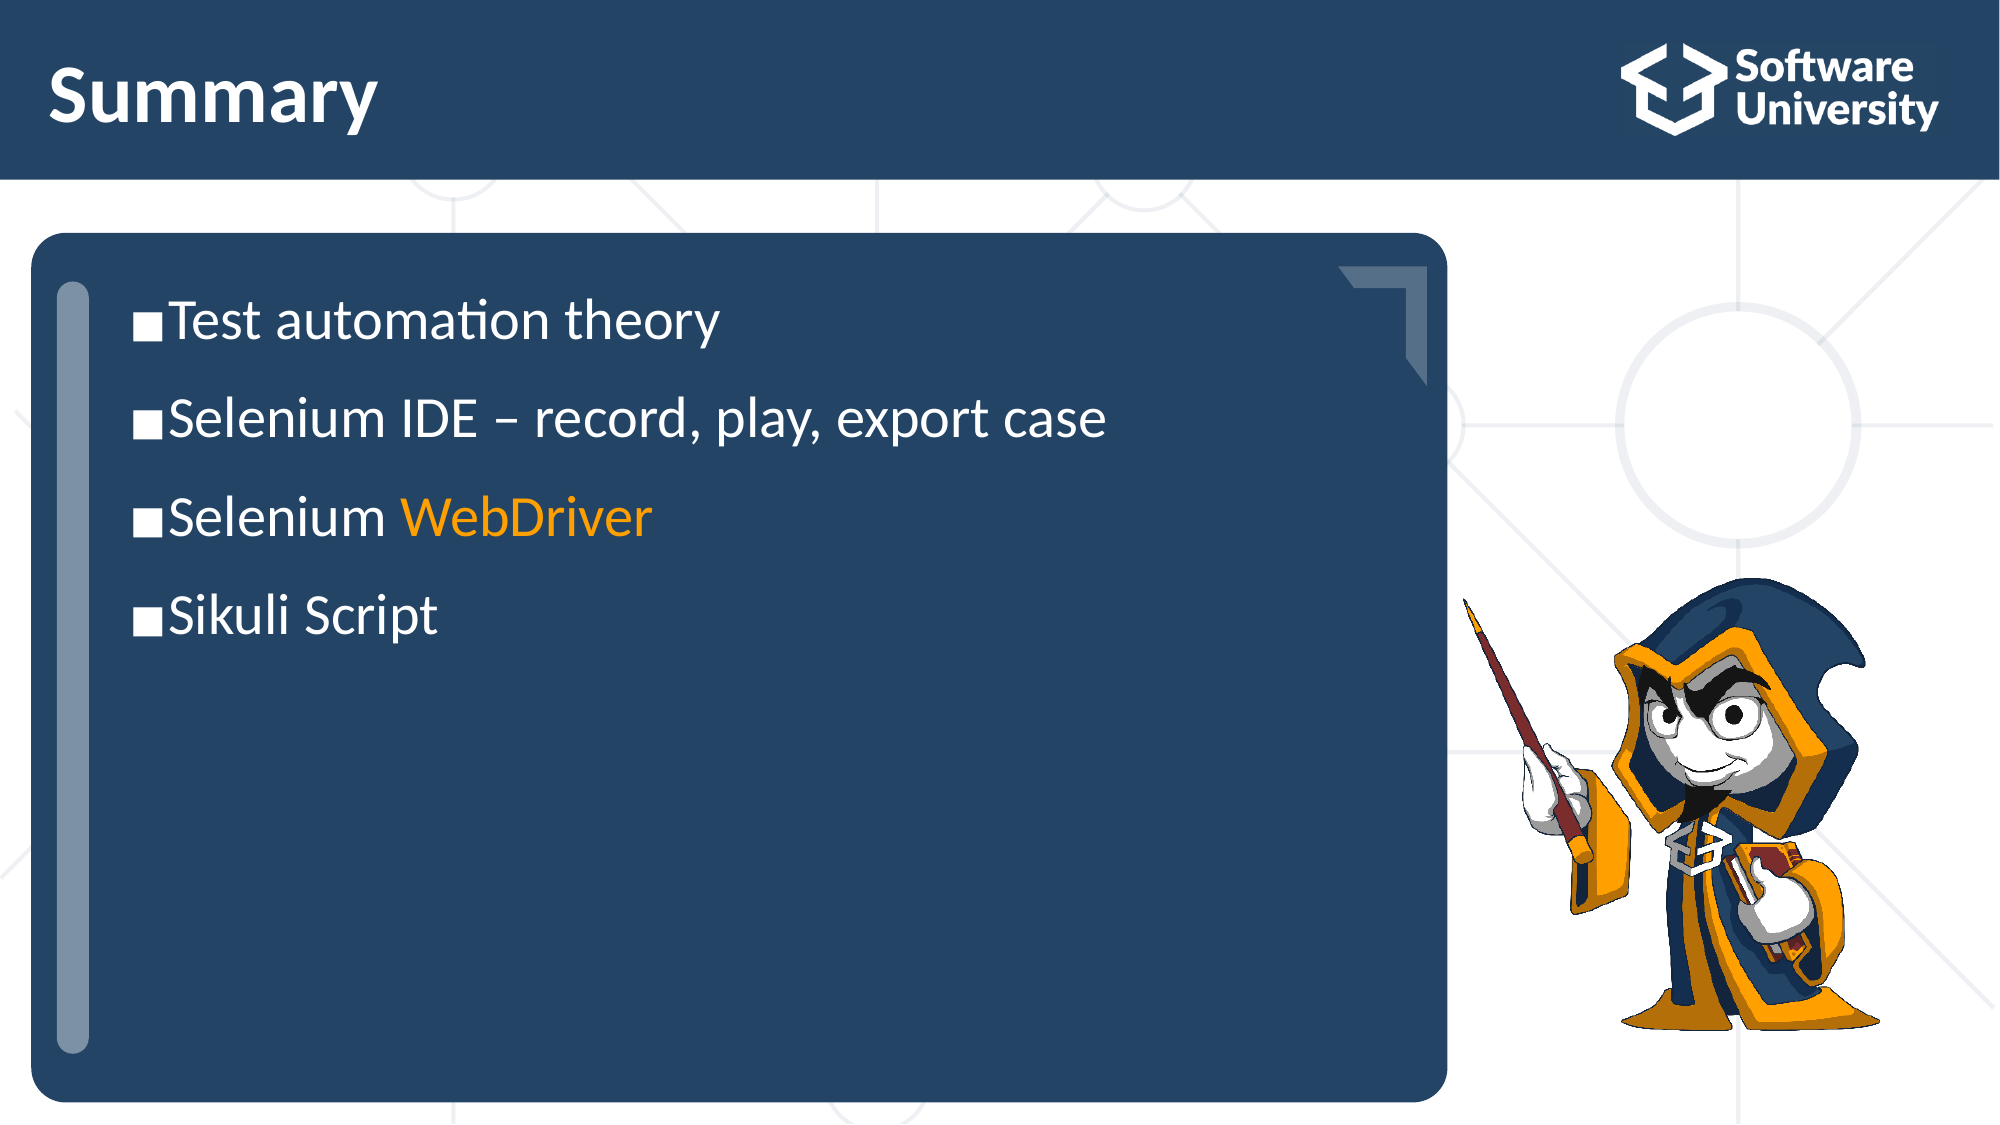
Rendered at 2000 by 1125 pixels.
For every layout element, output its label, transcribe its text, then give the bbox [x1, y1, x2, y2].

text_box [30, 232, 1448, 1103]
title Summary [31, 16, 1591, 162]
picture [1621, 43, 1939, 136]
picture [1447, 537, 1921, 1050]
